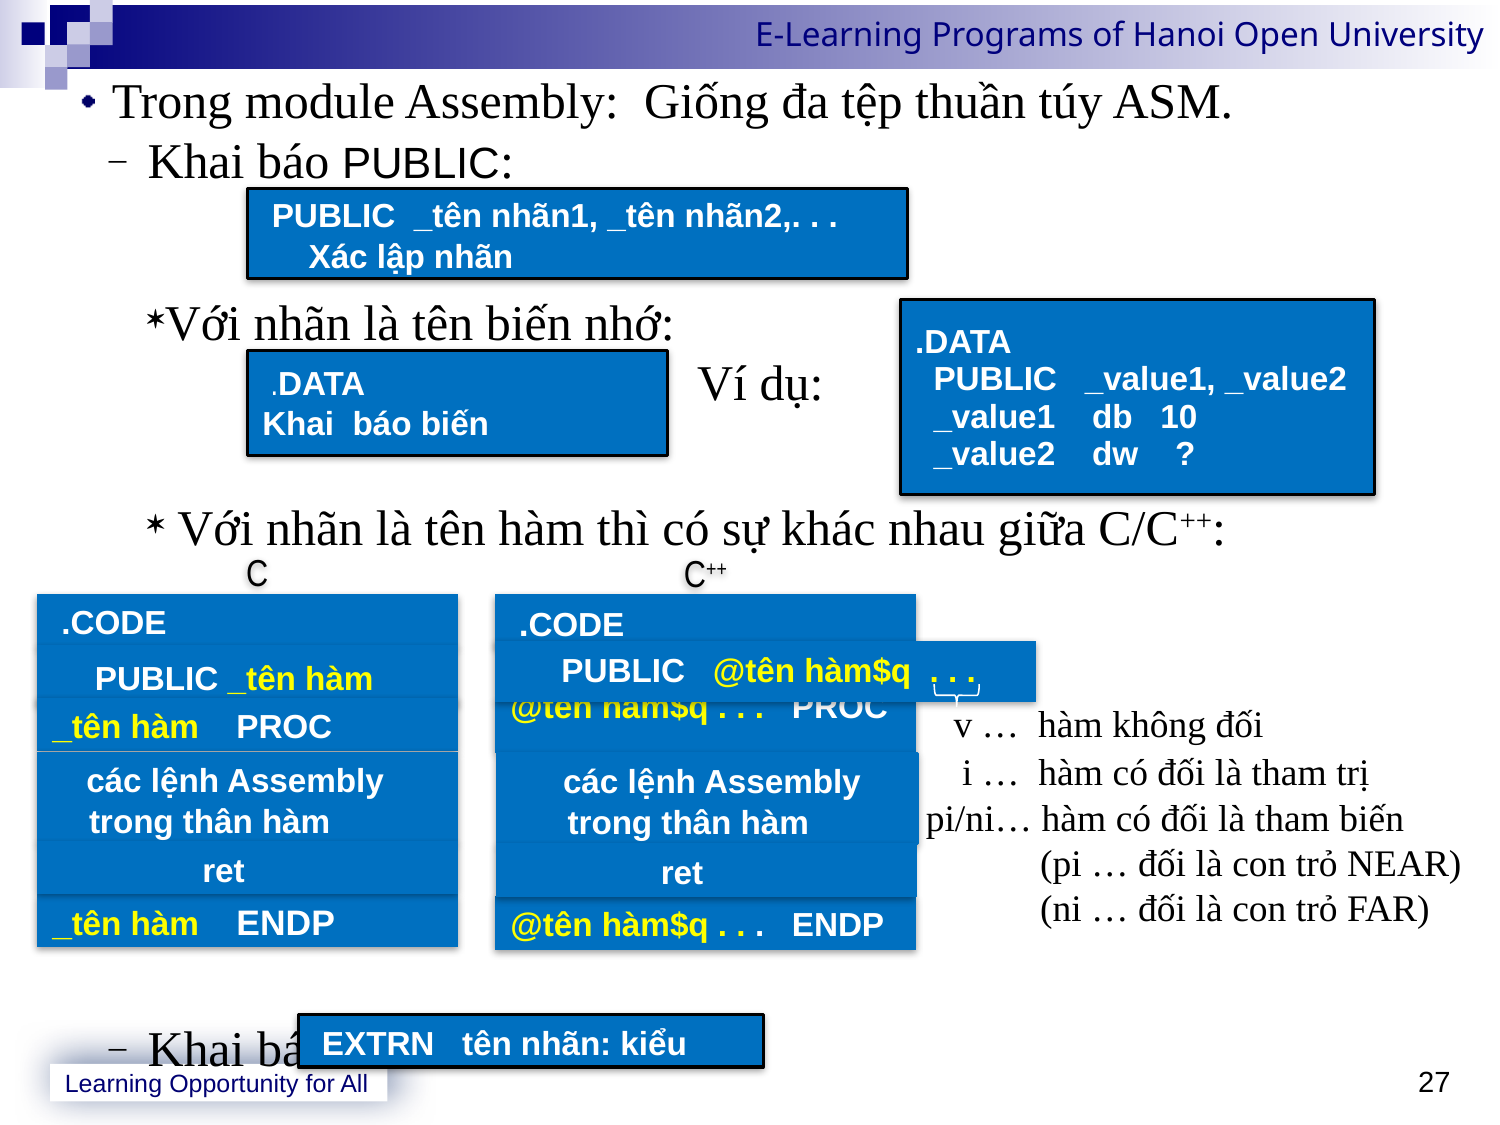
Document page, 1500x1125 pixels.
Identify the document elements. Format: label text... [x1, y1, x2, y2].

slide_number 27 [1387, 1048, 1497, 1100]
text_box .DATA PUBLIC _value1, _value2 _value1 db 10 _value2 dw ? [900, 299, 1376, 495]
list Trong module Assembly: Giống đa tệp thuần túy ASM. Khai báo PUBLIC: Với nhãn là tên biến nhớ: Ví dụ: Với nhãn là tên hàm thì có sự khác nhau giữa C/C++: Khai báo EXTRN: ến [19, 61, 1476, 1125]
text_box C [230, 549, 277, 595]
text_box _tên hàm PROC [37, 697, 458, 751]
text_box @tên hàm$q . . . PROC [495, 708, 916, 753]
text_box ret [495, 843, 917, 897]
text_box EXTRN tên nhãn: kiểu [298, 1014, 764, 1068]
text_box .CODE [495, 594, 916, 640]
text_box .DATA Khai báo biến [247, 349, 668, 456]
text_box [933, 684, 980, 697]
text_box .CODE [37, 594, 458, 644]
text_box @tên hàm$q . . . ENDP [495, 903, 916, 950]
picture [73, 88, 95, 110]
text_box PUBLIC @tên hàm$q . . . [495, 640, 1036, 702]
text_box ret [37, 841, 458, 895]
text_box pi/ni… hàm có đối là tham biến (pi … đối là con trỏ NEAR) (ni … đối là con trỏ FAR) [911, 786, 1482, 937]
text_box các lệnh Assembly trong thân hàm [497, 753, 918, 841]
text_box các lệnh Assembly trong thân hàm [37, 752, 458, 840]
text_box PUBLIC _tên hàm [37, 645, 458, 697]
text_box v … hàm không đối [938, 692, 1409, 753]
text_box i … hàm có đối là tham trị [947, 741, 1458, 786]
text_box C++ [683, 550, 745, 592]
text_box _tên hàm ENDP [37, 901, 458, 948]
text_box PUBLIC _tên nhãn1, _tên nhãn2,. . . Xác lập nhãn [247, 188, 908, 279]
